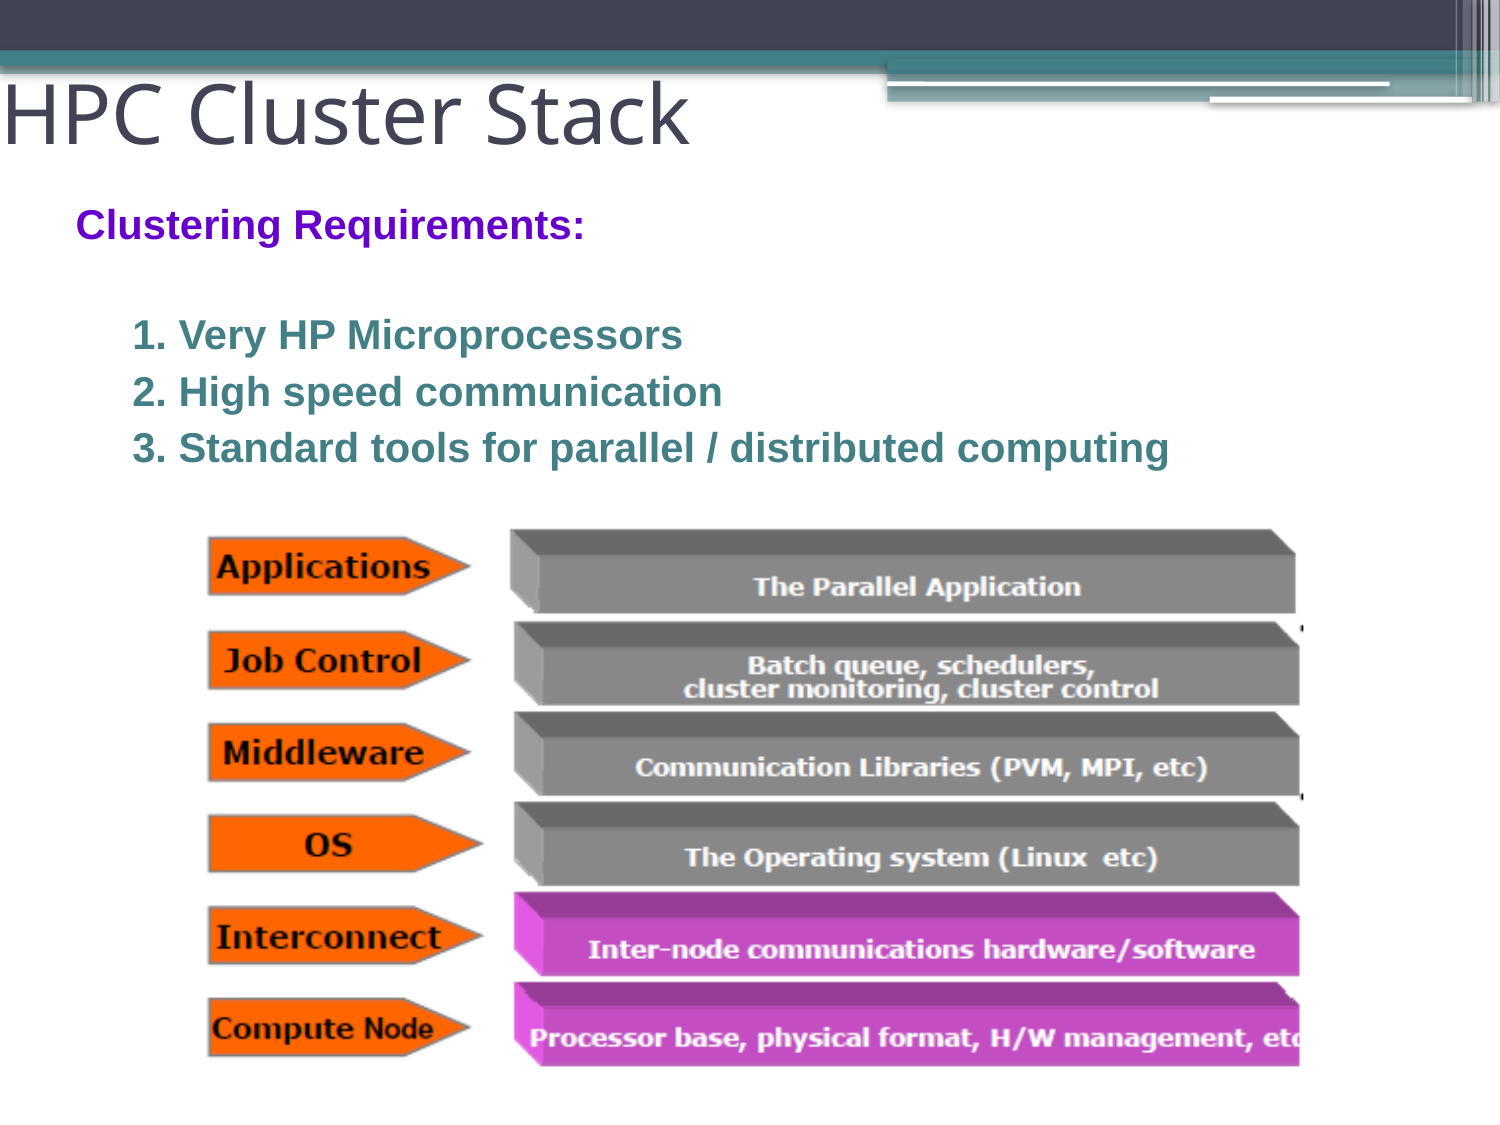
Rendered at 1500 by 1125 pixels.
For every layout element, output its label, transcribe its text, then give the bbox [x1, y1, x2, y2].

picture [174, 512, 1304, 1070]
text_box HPC Cluster Stack [0, 50, 950, 173]
list Clustering Requirements: 1. Very HP Microprocessors 2. High speed communication 3. Standard tools for parallel / distributed computing [50, 190, 1350, 479]
